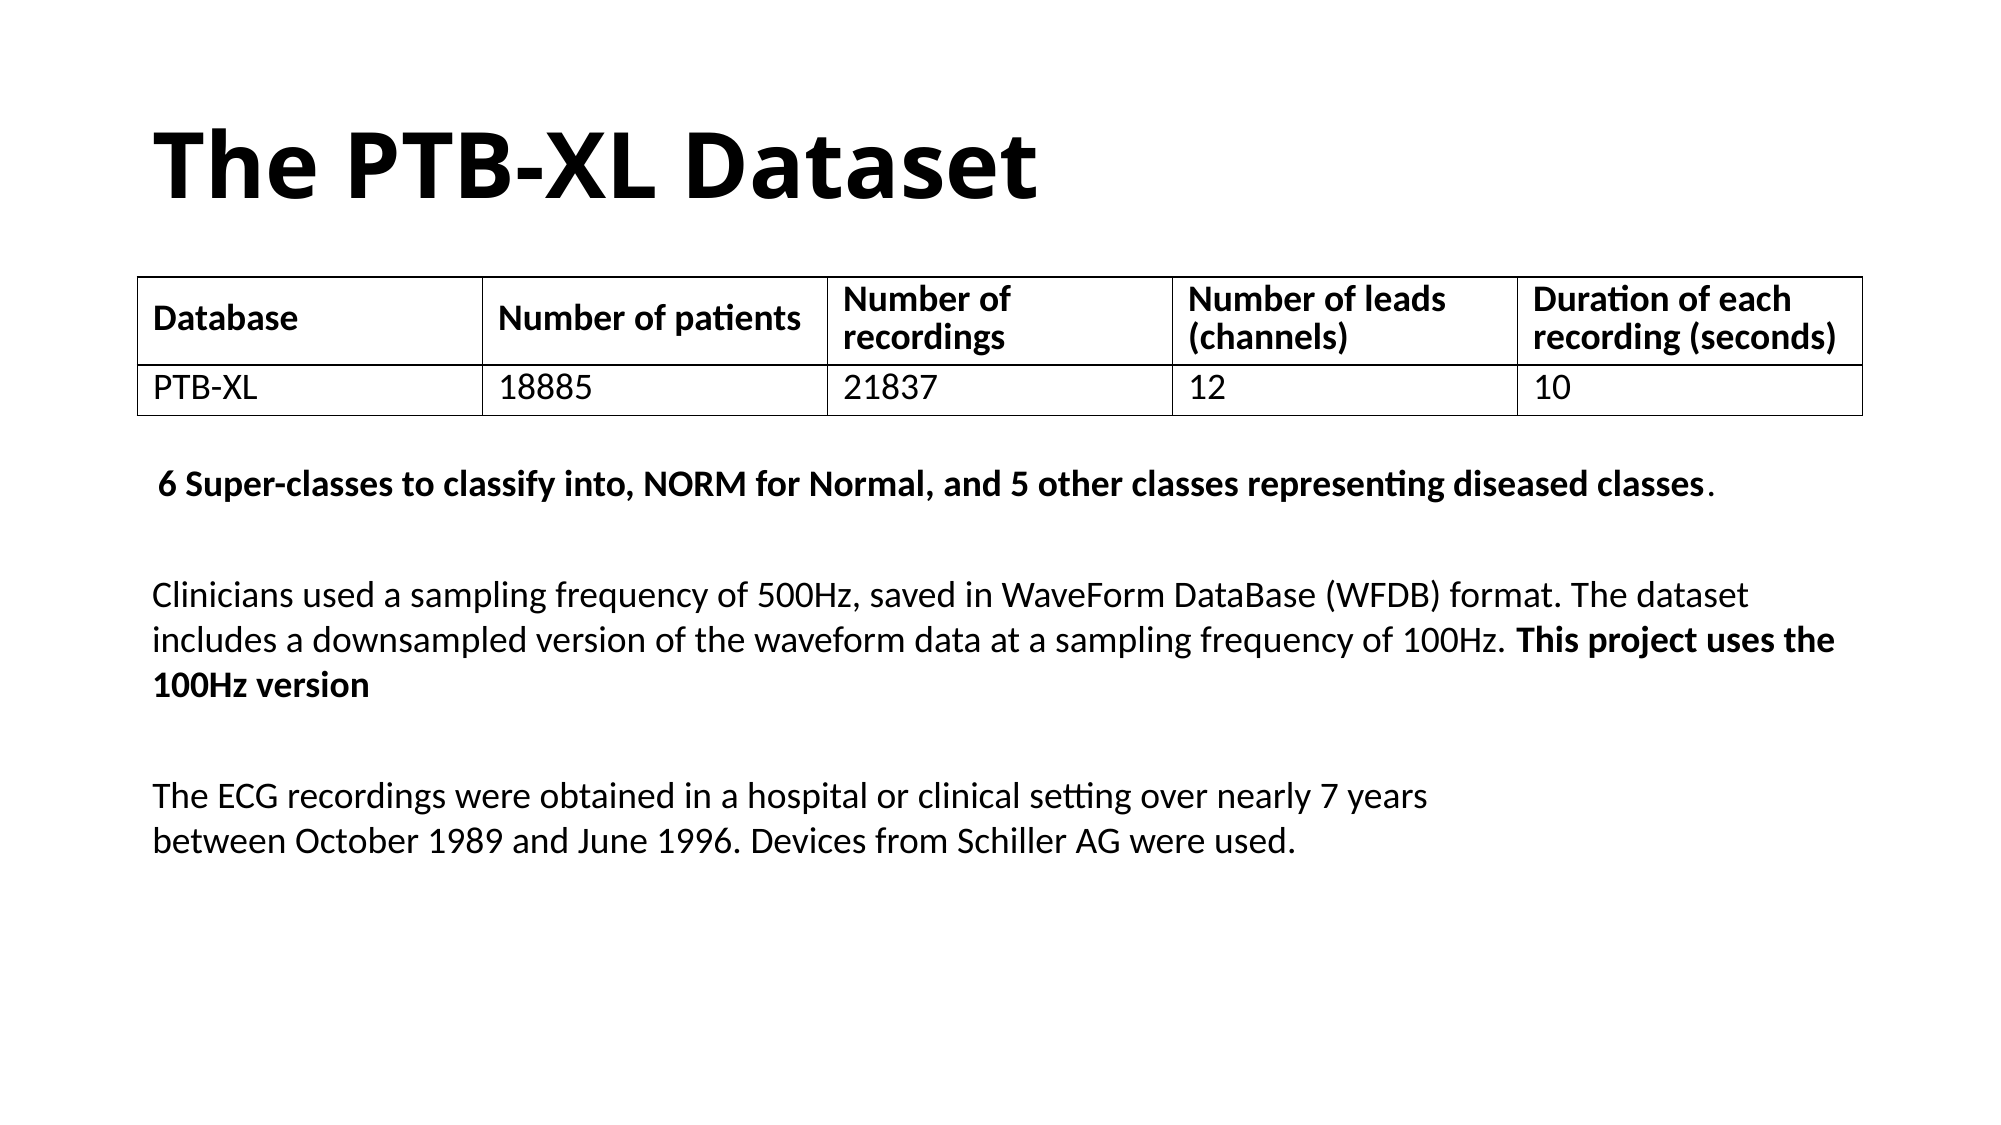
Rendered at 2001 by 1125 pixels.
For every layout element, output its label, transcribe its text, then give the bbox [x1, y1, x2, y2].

table_cell 10 [1518, 366, 1862, 415]
text_box 6 Super-classes to classify into, NORM for Normal, and 5 other classes representing diseased classes. [143, 451, 1732, 512]
table_header Number of recordings [828, 278, 1172, 364]
table_cell PTB-XL [138, 366, 482, 415]
table_header Database [138, 278, 482, 364]
table_header Number of patients [483, 278, 827, 364]
text_box Clinicians used a sampling frequency of 500Hz, saved in WaveForm DataBase (WFDB) format. The dataset includes a downsampled version of the waveform data at a sampling frequency of 100Hz. This project uses the 100Hz version [137, 562, 1863, 713]
table_cell 18885 [483, 366, 827, 415]
table_header Duration of each recording (seconds) [1518, 278, 1862, 364]
table_cell 12 [1173, 366, 1517, 415]
table_header Number of leads (channels) [1173, 278, 1517, 364]
table_cell 21837 [828, 366, 1172, 415]
title The PTB-XL Dataset [137, 59, 1863, 276]
text_box The ECG recordings were obtained in a hospital or clinical setting over nearly 7 years between October 1989 and June 1996. Devices from Schiller AG were used. [137, 763, 1577, 869]
